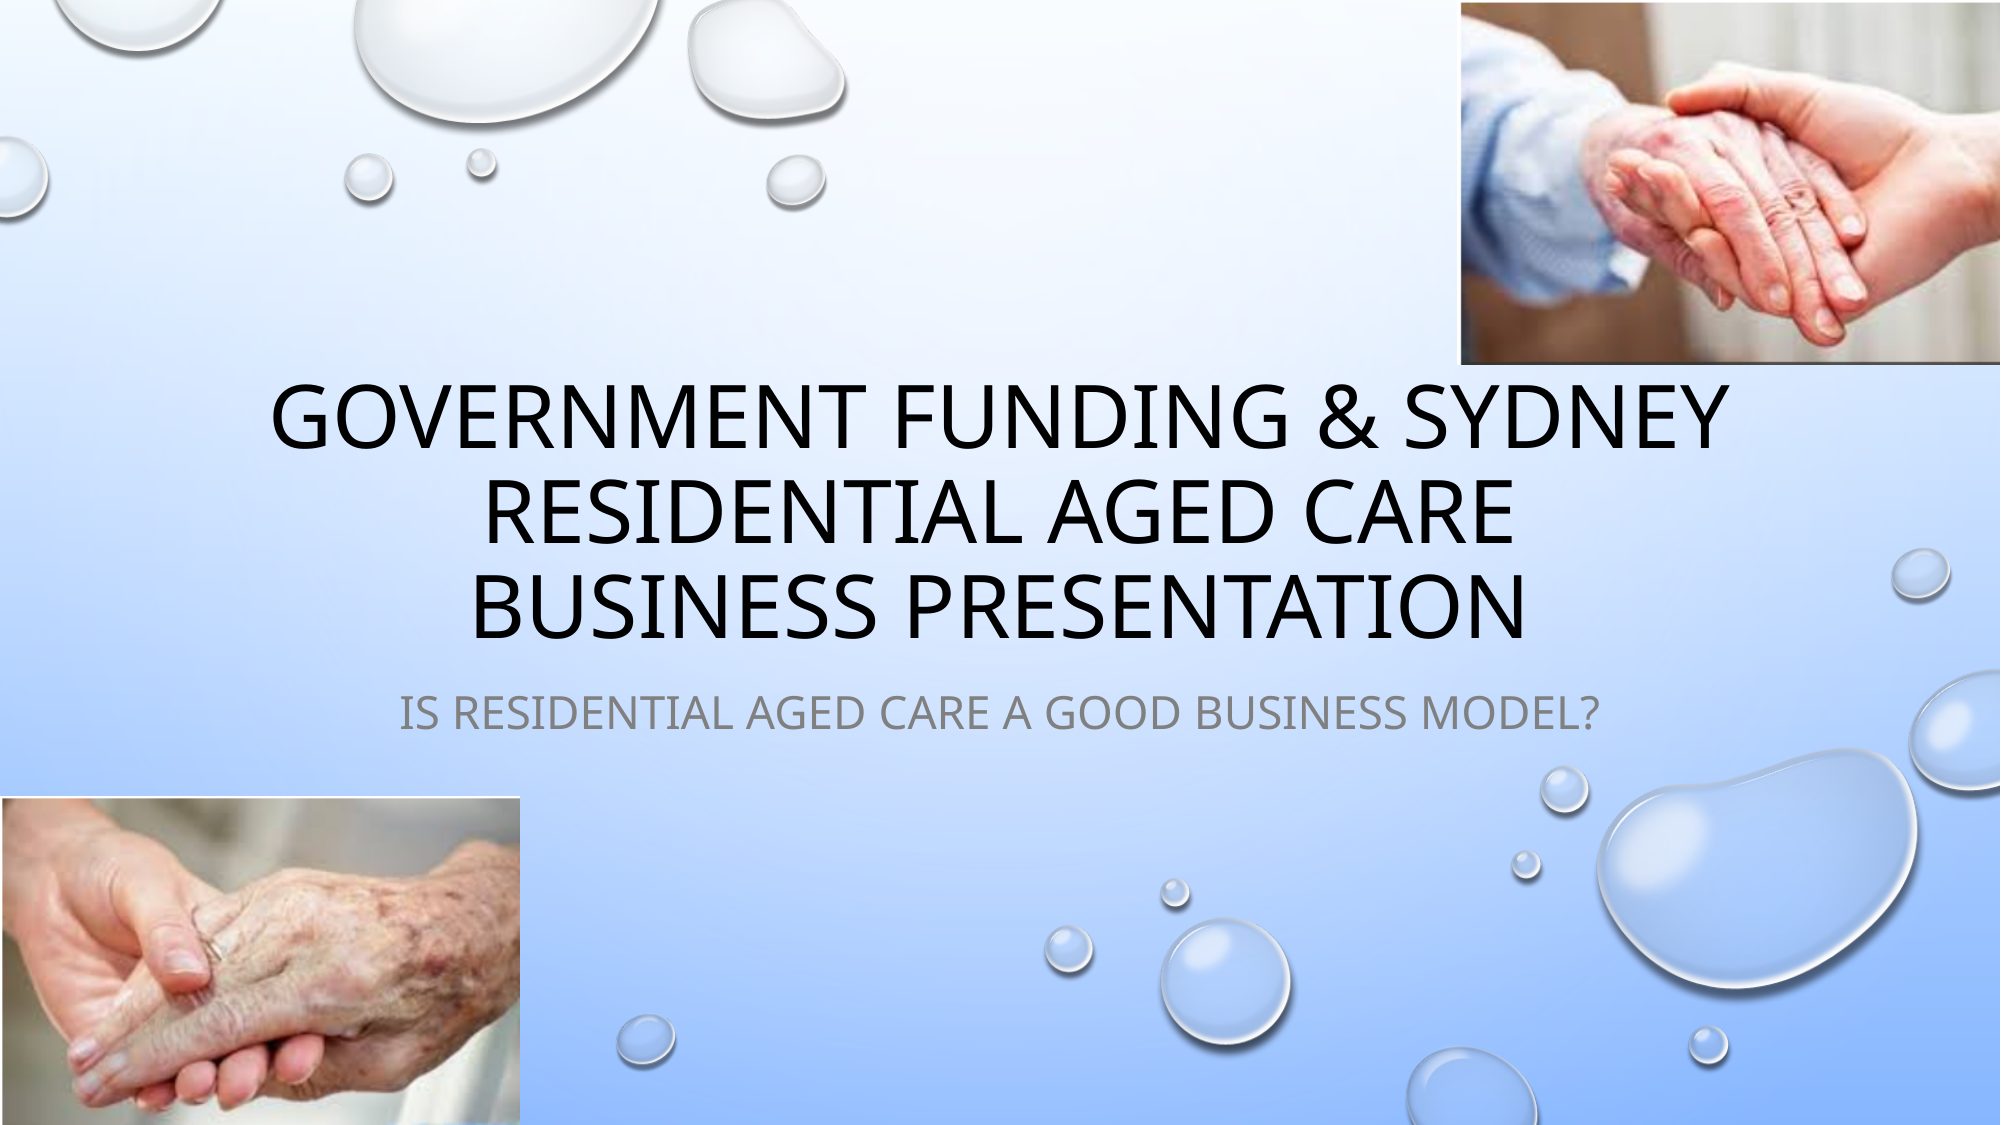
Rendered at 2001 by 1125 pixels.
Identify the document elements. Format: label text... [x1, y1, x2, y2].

picture [0, 666, 2000, 1125]
subtitle Is residential aged care a good business model? [338, 665, 1662, 914]
picture [0, 0, 2000, 365]
title Government funding & Sydney residential Aged Care business presentation [0, 364, 2000, 666]
